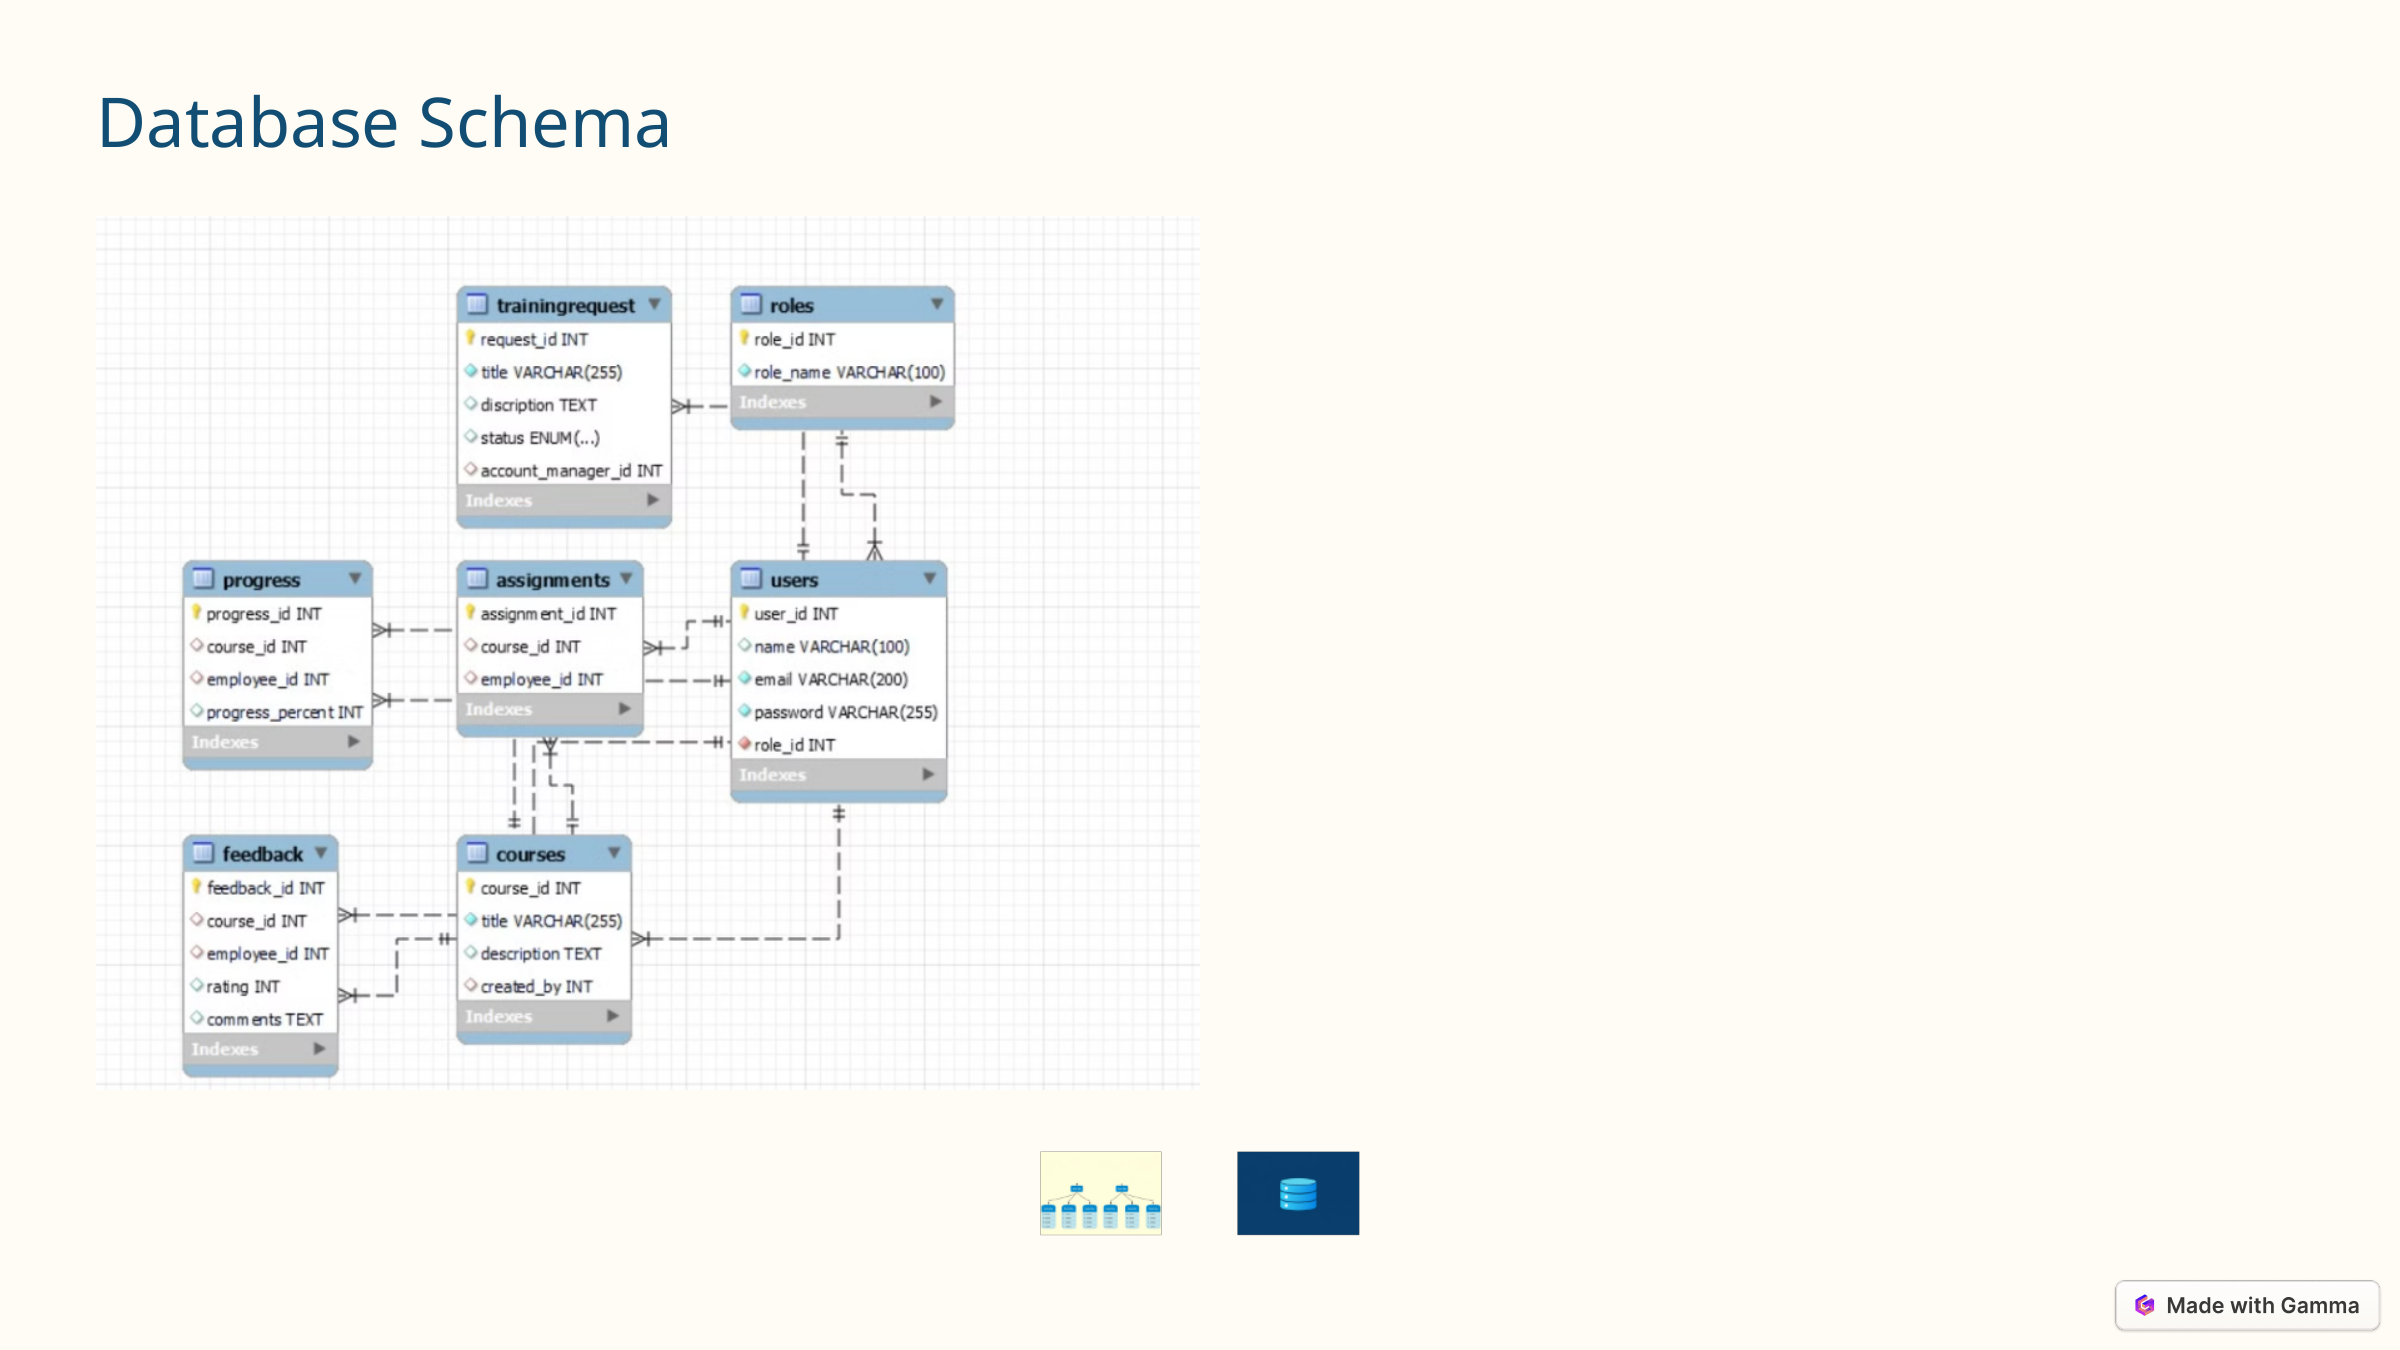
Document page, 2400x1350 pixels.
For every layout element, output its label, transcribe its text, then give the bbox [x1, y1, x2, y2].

picture [1210, 1138, 1387, 1249]
picture [1013, 1138, 1189, 1249]
picture [2106, 1271, 2389, 1339]
picture [96, 216, 1200, 1090]
text_box Database Schema [96, 75, 784, 162]
